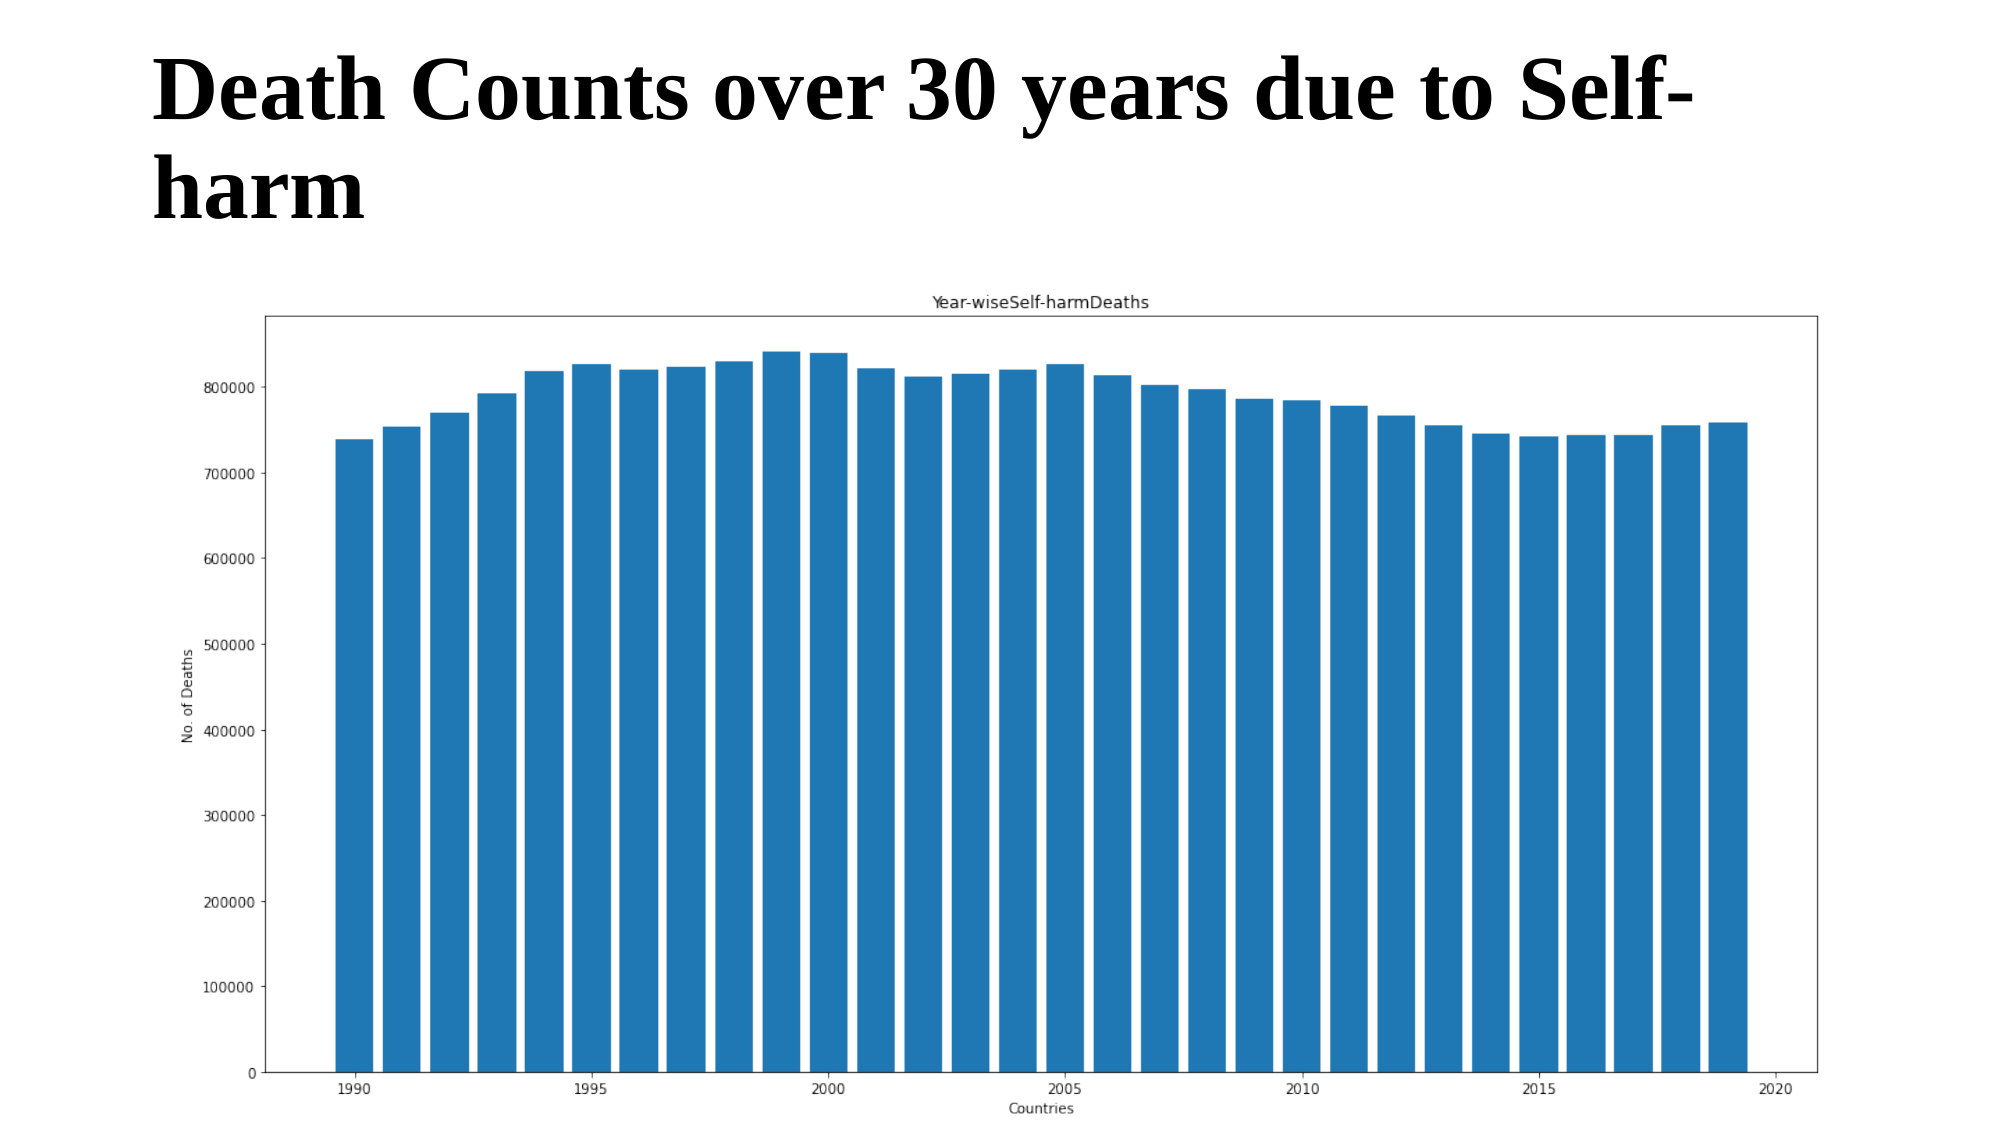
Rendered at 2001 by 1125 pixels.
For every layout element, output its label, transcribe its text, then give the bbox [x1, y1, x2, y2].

picture [173, 285, 1827, 1125]
title Death Counts over 30 years due to Self-harm [137, 22, 1863, 256]
